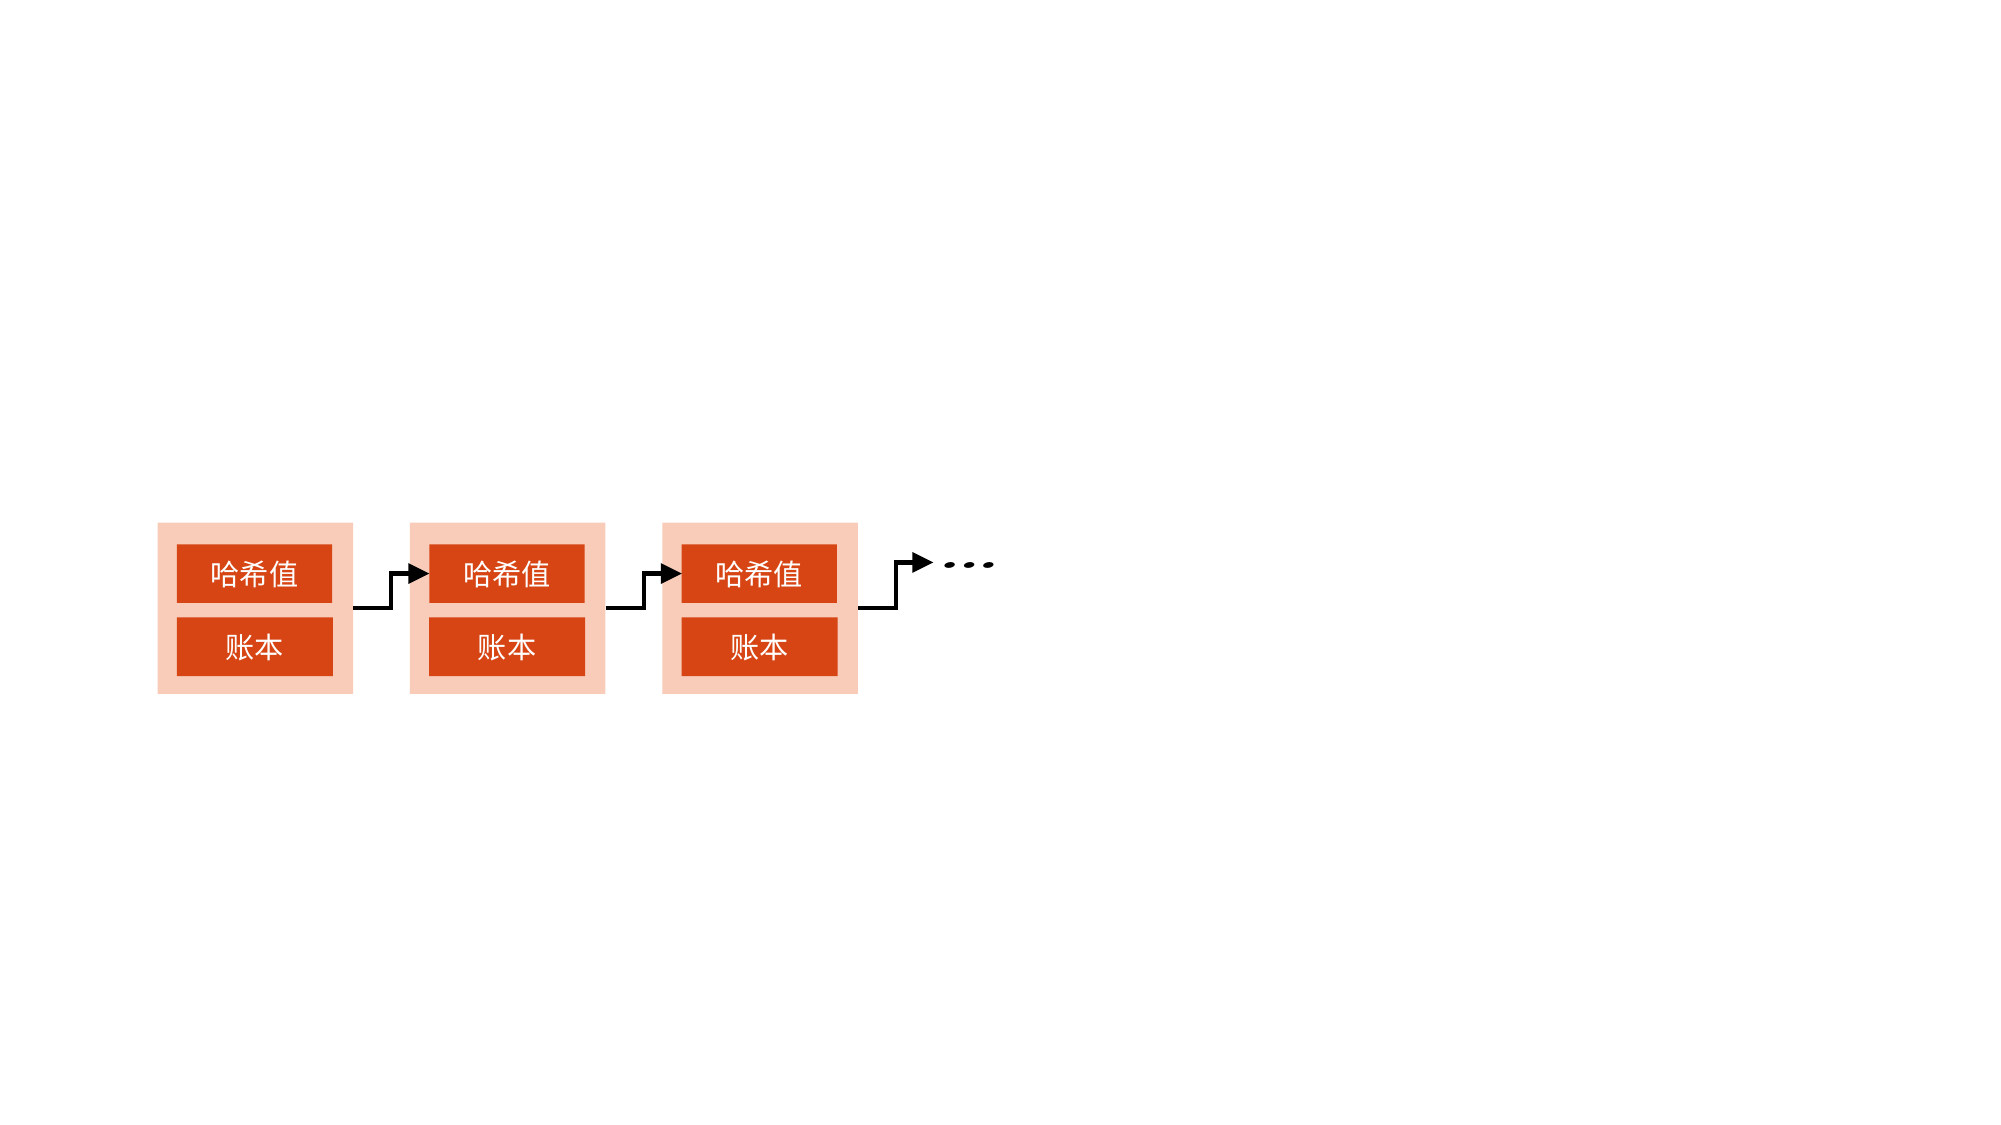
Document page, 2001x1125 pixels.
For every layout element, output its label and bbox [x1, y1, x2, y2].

text_box [157, 522, 1000, 694]
